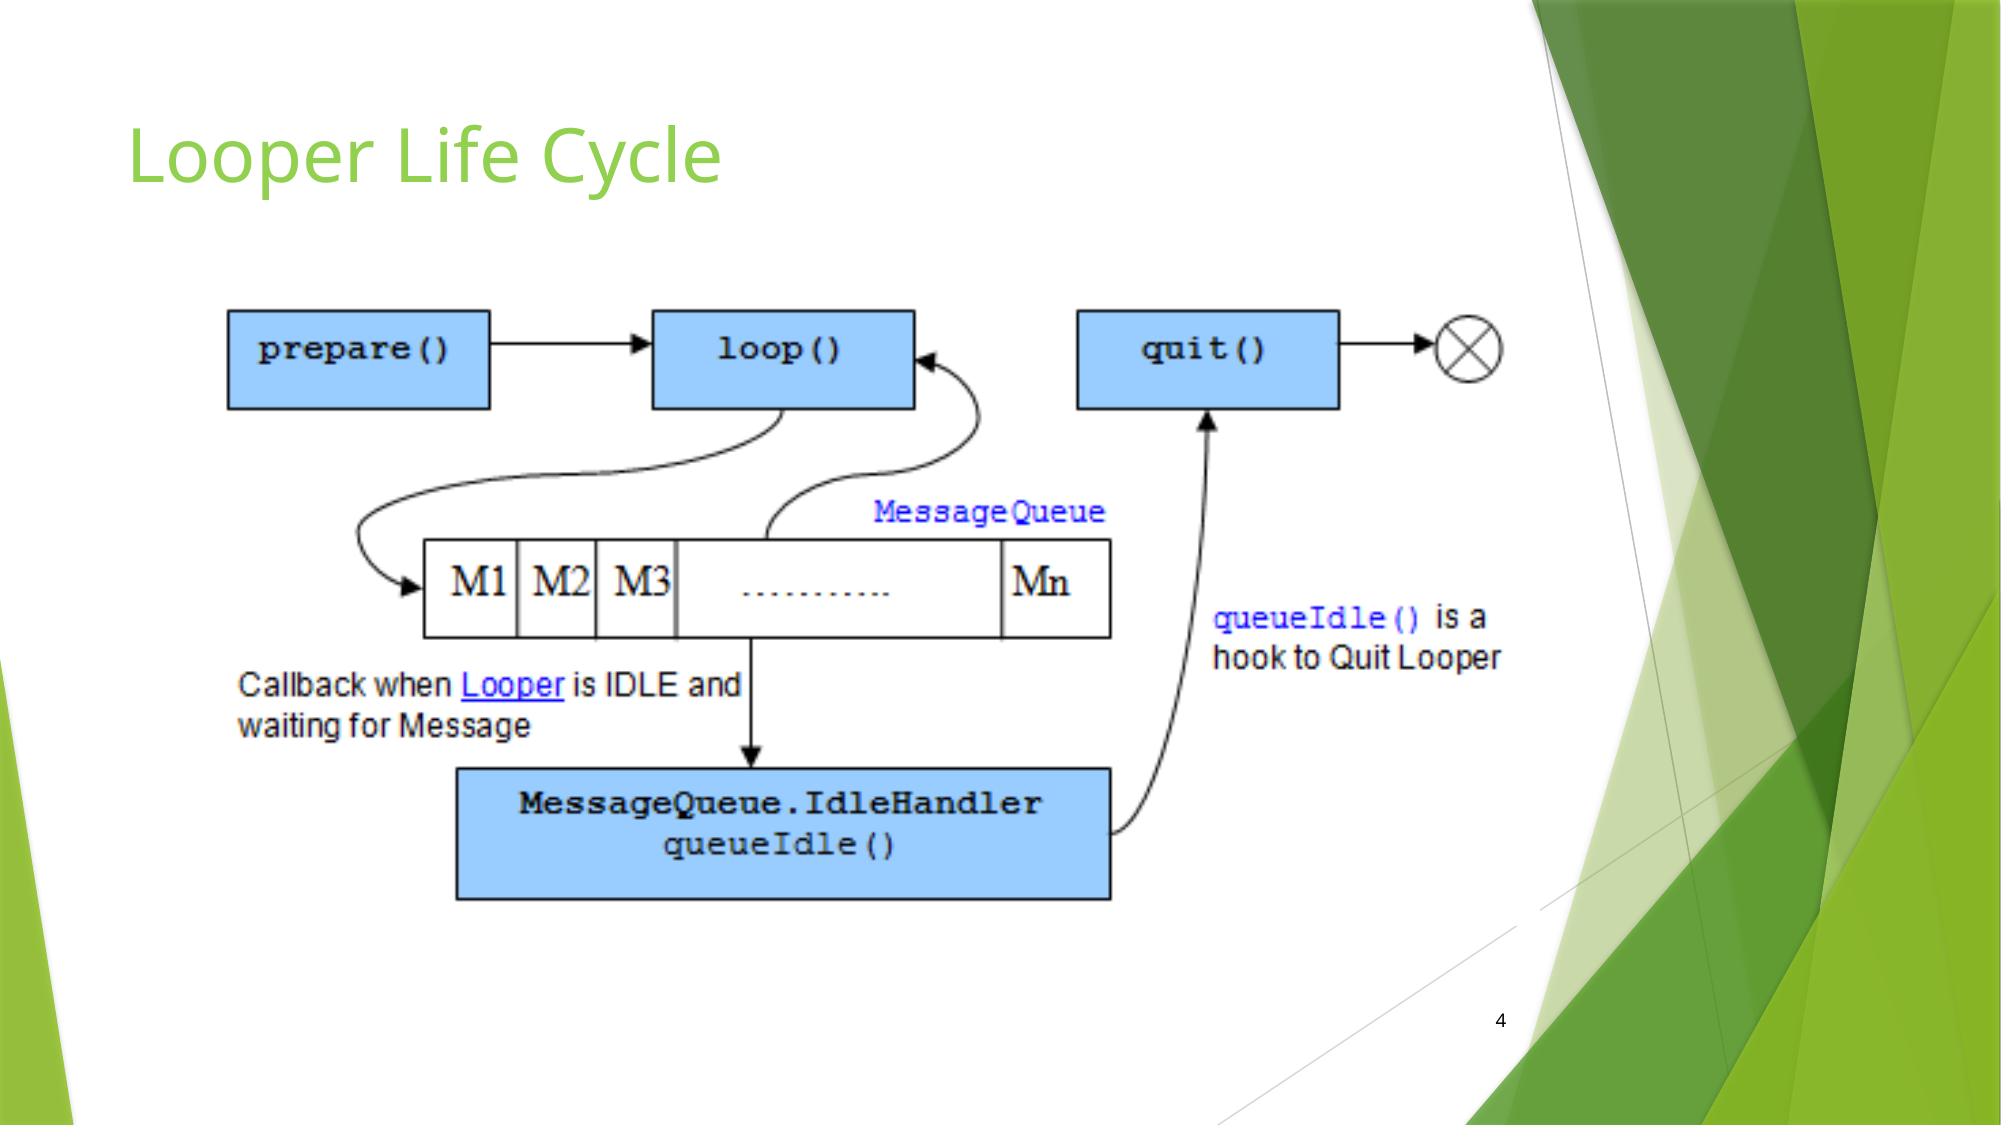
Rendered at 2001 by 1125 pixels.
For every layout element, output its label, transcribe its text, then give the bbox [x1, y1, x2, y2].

slide_number 4 [1409, 991, 1522, 1051]
title Looper Life Cycle [111, 99, 1522, 317]
picture [205, 275, 1541, 927]
